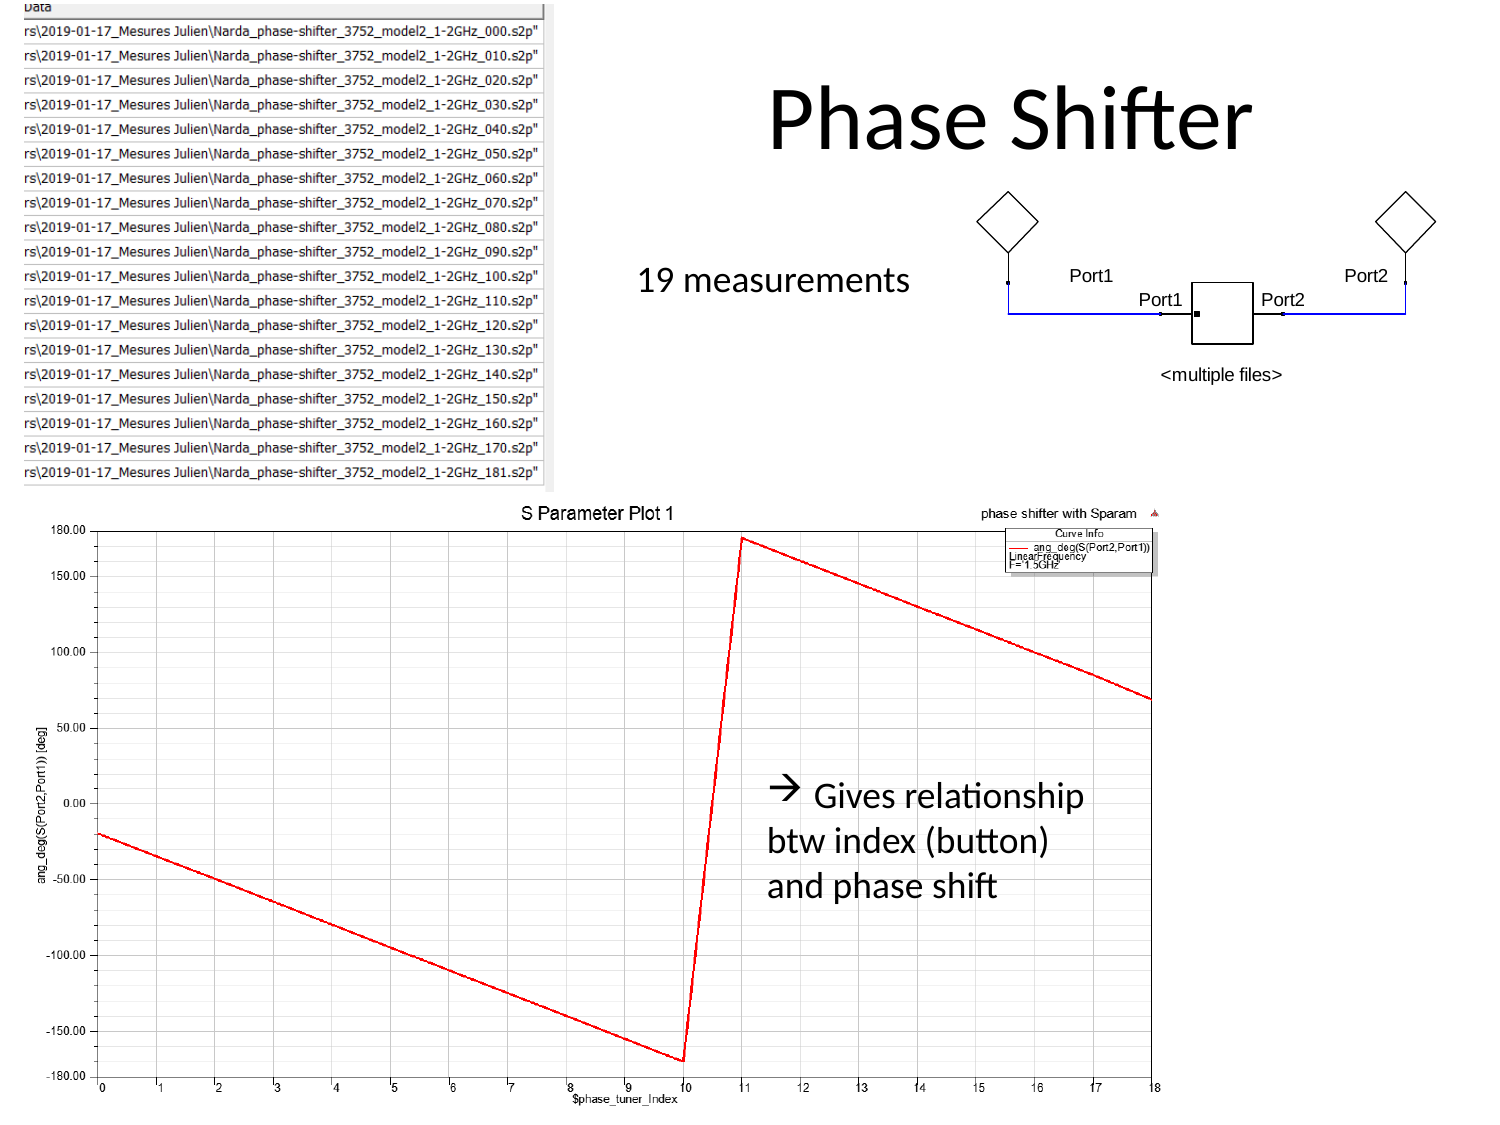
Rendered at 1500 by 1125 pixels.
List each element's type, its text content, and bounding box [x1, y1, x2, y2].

picture [26, 505, 1171, 1110]
text_box 19 measurements [621, 247, 935, 307]
picture [950, 169, 1459, 398]
picture [24, 4, 554, 492]
title Phase Shifter [558, 19, 1500, 207]
